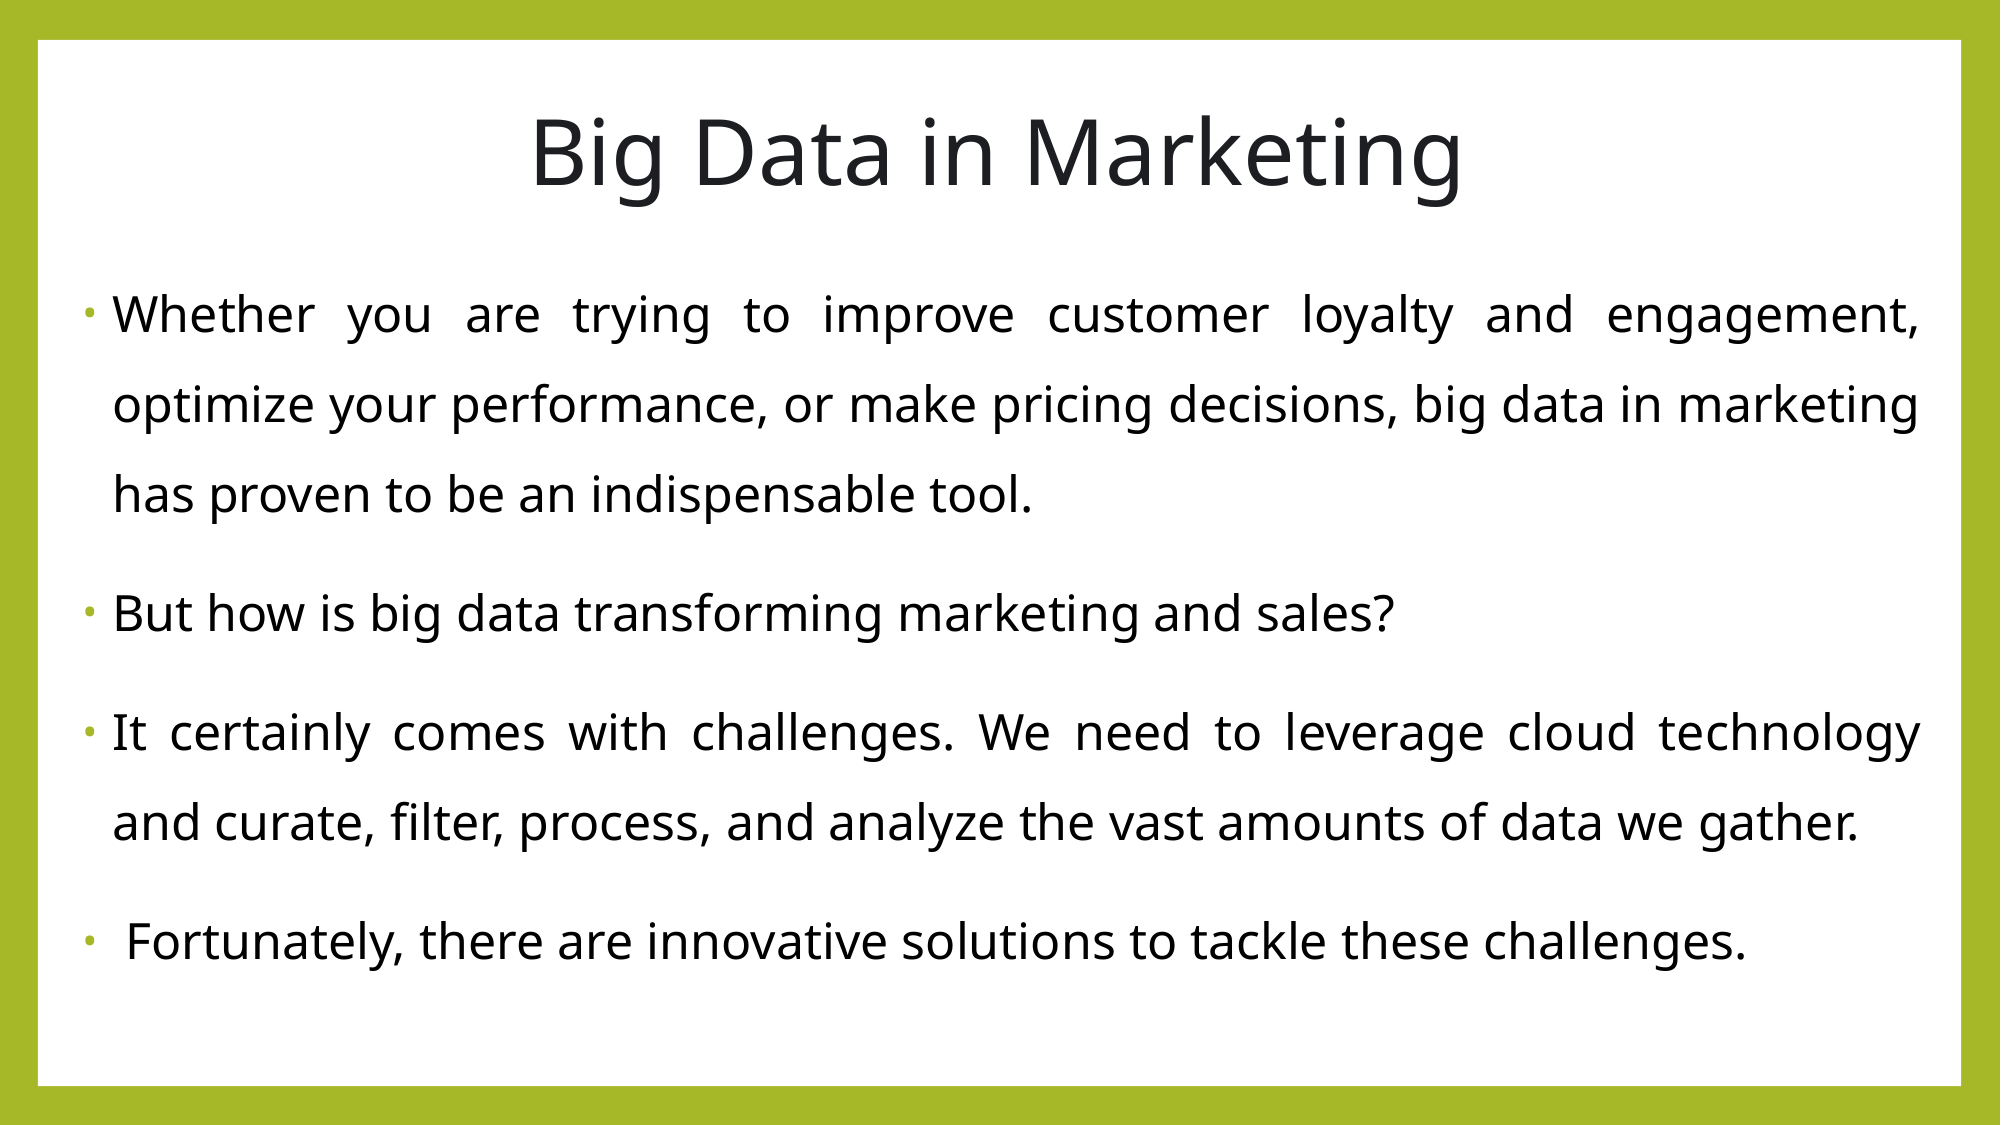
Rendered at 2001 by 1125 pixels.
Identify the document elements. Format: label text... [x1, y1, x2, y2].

title Big Data in Marketing [187, 99, 1808, 244]
list Whether you are trying to improve customer loyalty and engagement, optimize your performance, or make pricing decisions, big data in marketing has proven to be an indispensable tool. But how is big data transforming marketing and sales? It certainly comes with challenges. We need to leverage cloud technology and curate, filter, process, and analyze the vast amounts of data we gather. Fortunately, there are innovative solutions to tackle these challenges. [59, 244, 1937, 1000]
